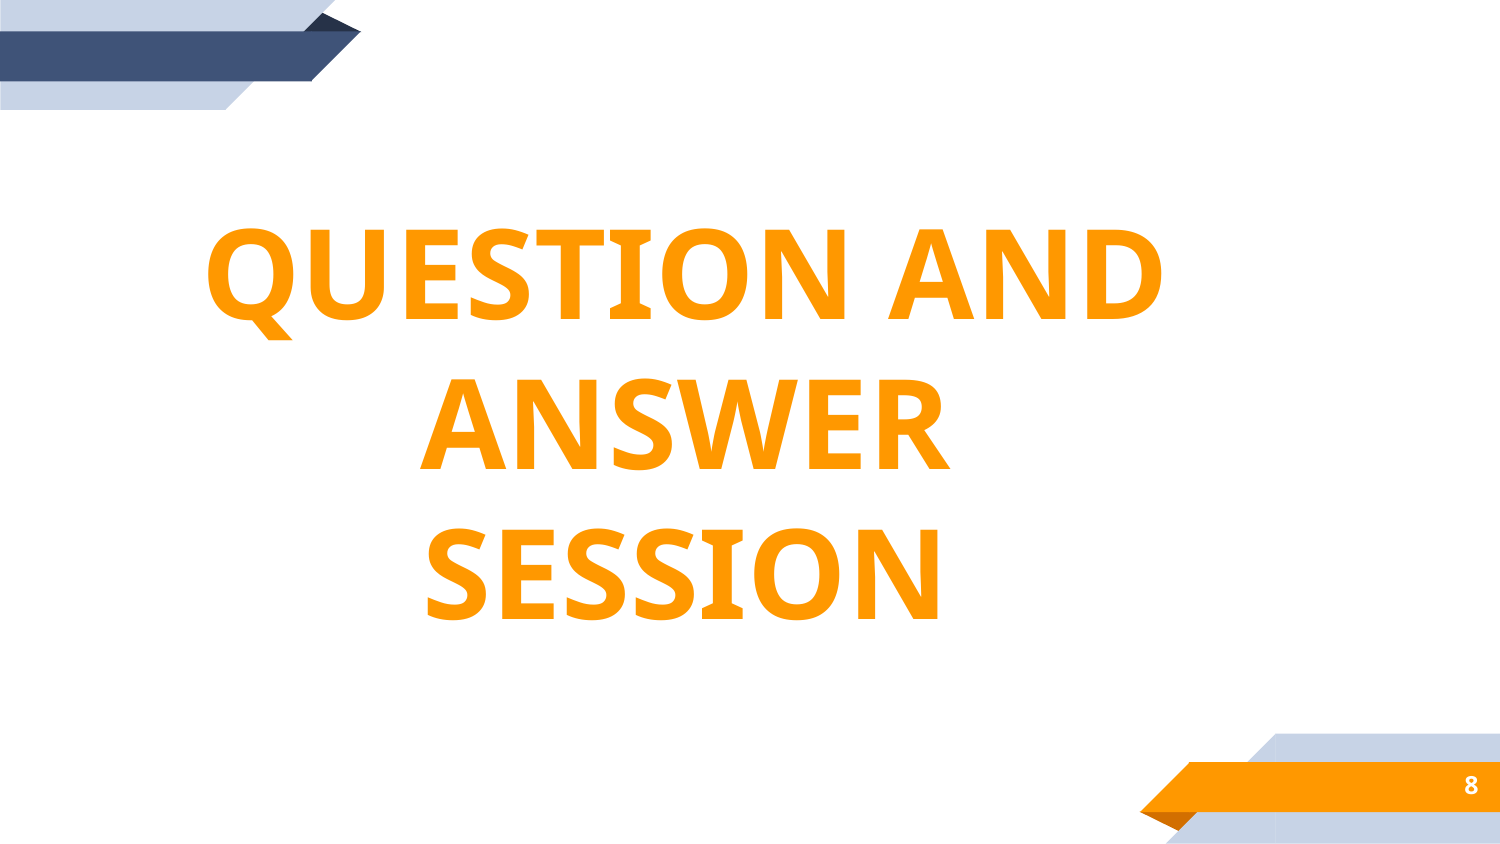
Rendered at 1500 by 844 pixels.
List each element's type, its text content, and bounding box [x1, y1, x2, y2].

slide_number 8 [1249, 760, 1494, 813]
title QUESTION AND ANSWER SESSION [144, 275, 1227, 563]
